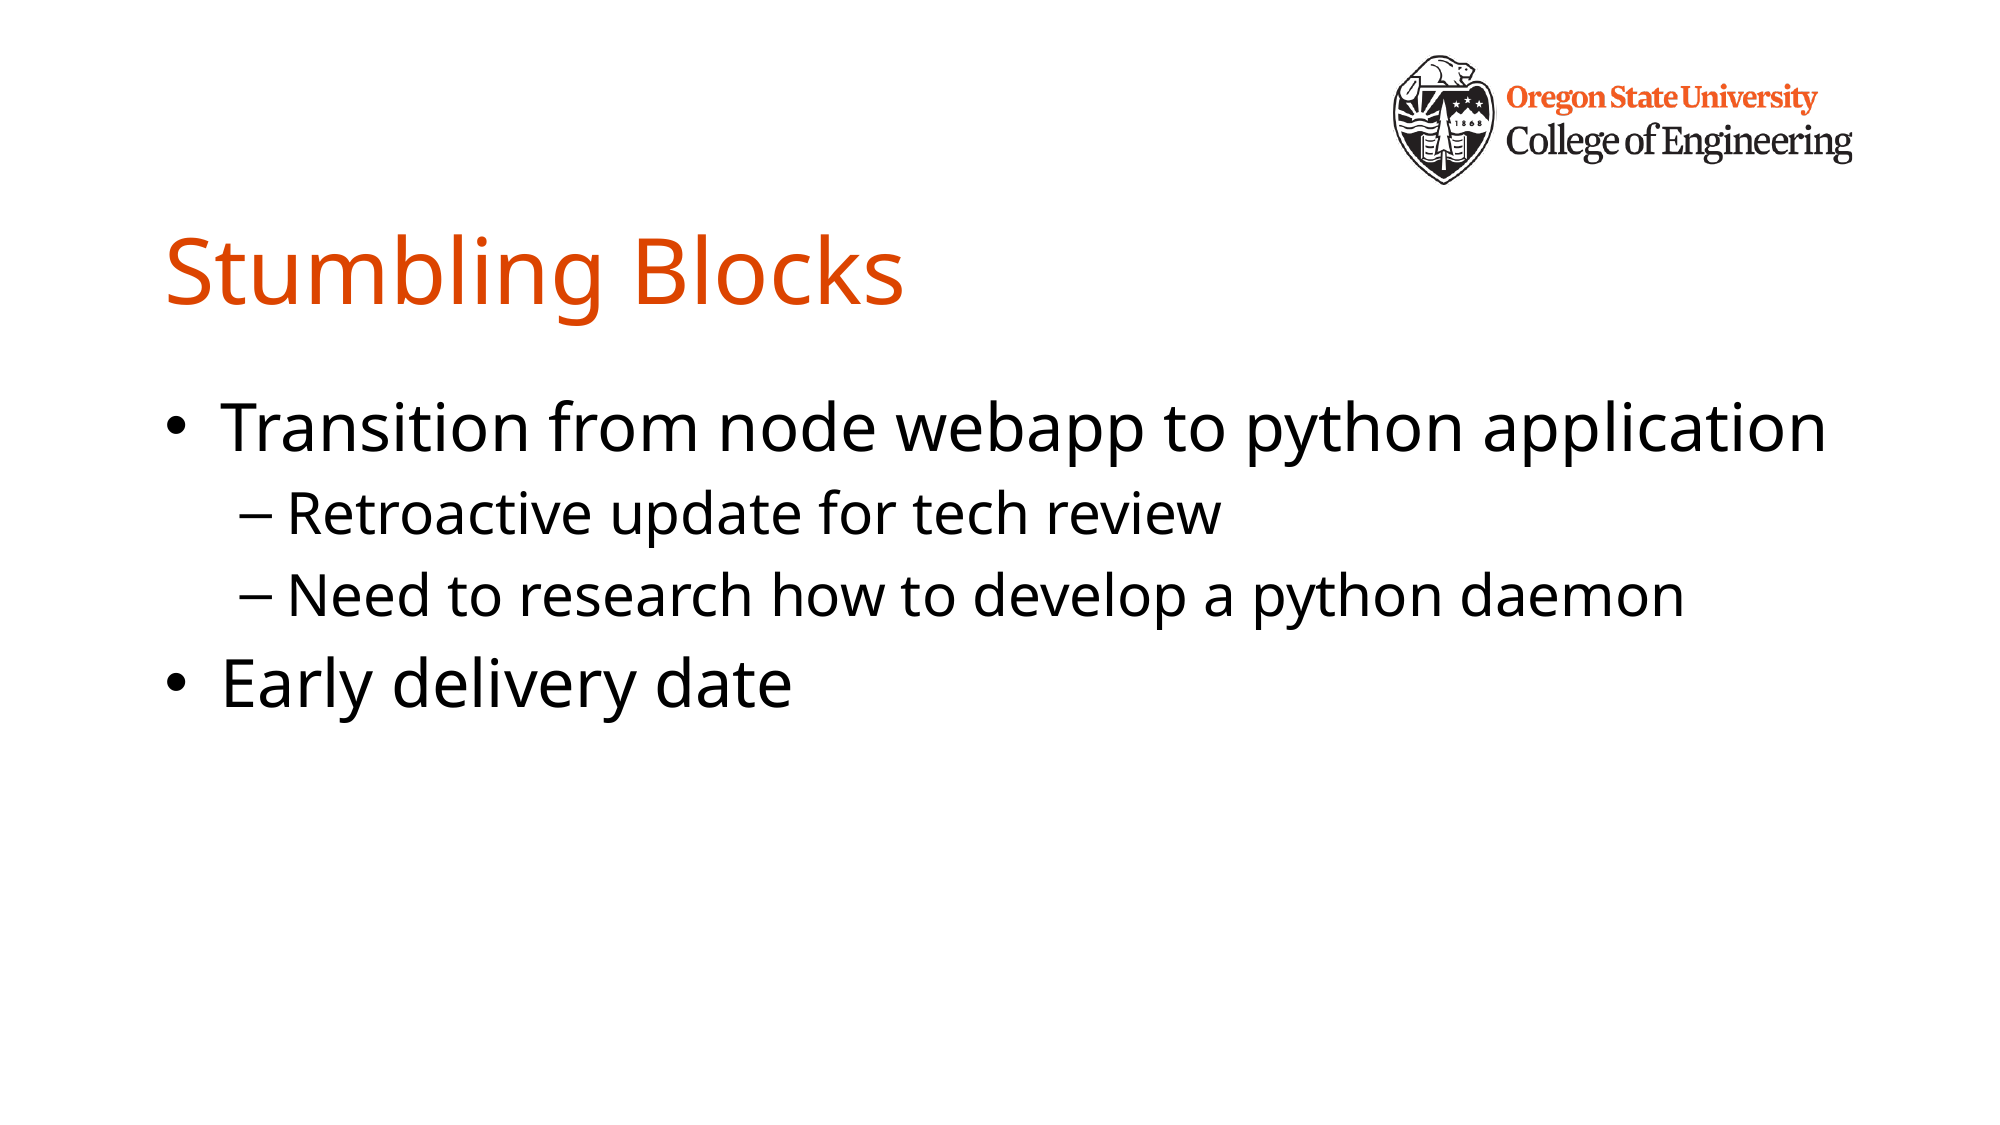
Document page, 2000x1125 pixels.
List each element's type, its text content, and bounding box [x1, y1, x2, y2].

list Transition from node webapp to python application Retroactive update for tech review Need to research how to develop a python daemon Early delivery date [149, 377, 1850, 981]
title Stumbling Blocks [149, 205, 1850, 377]
